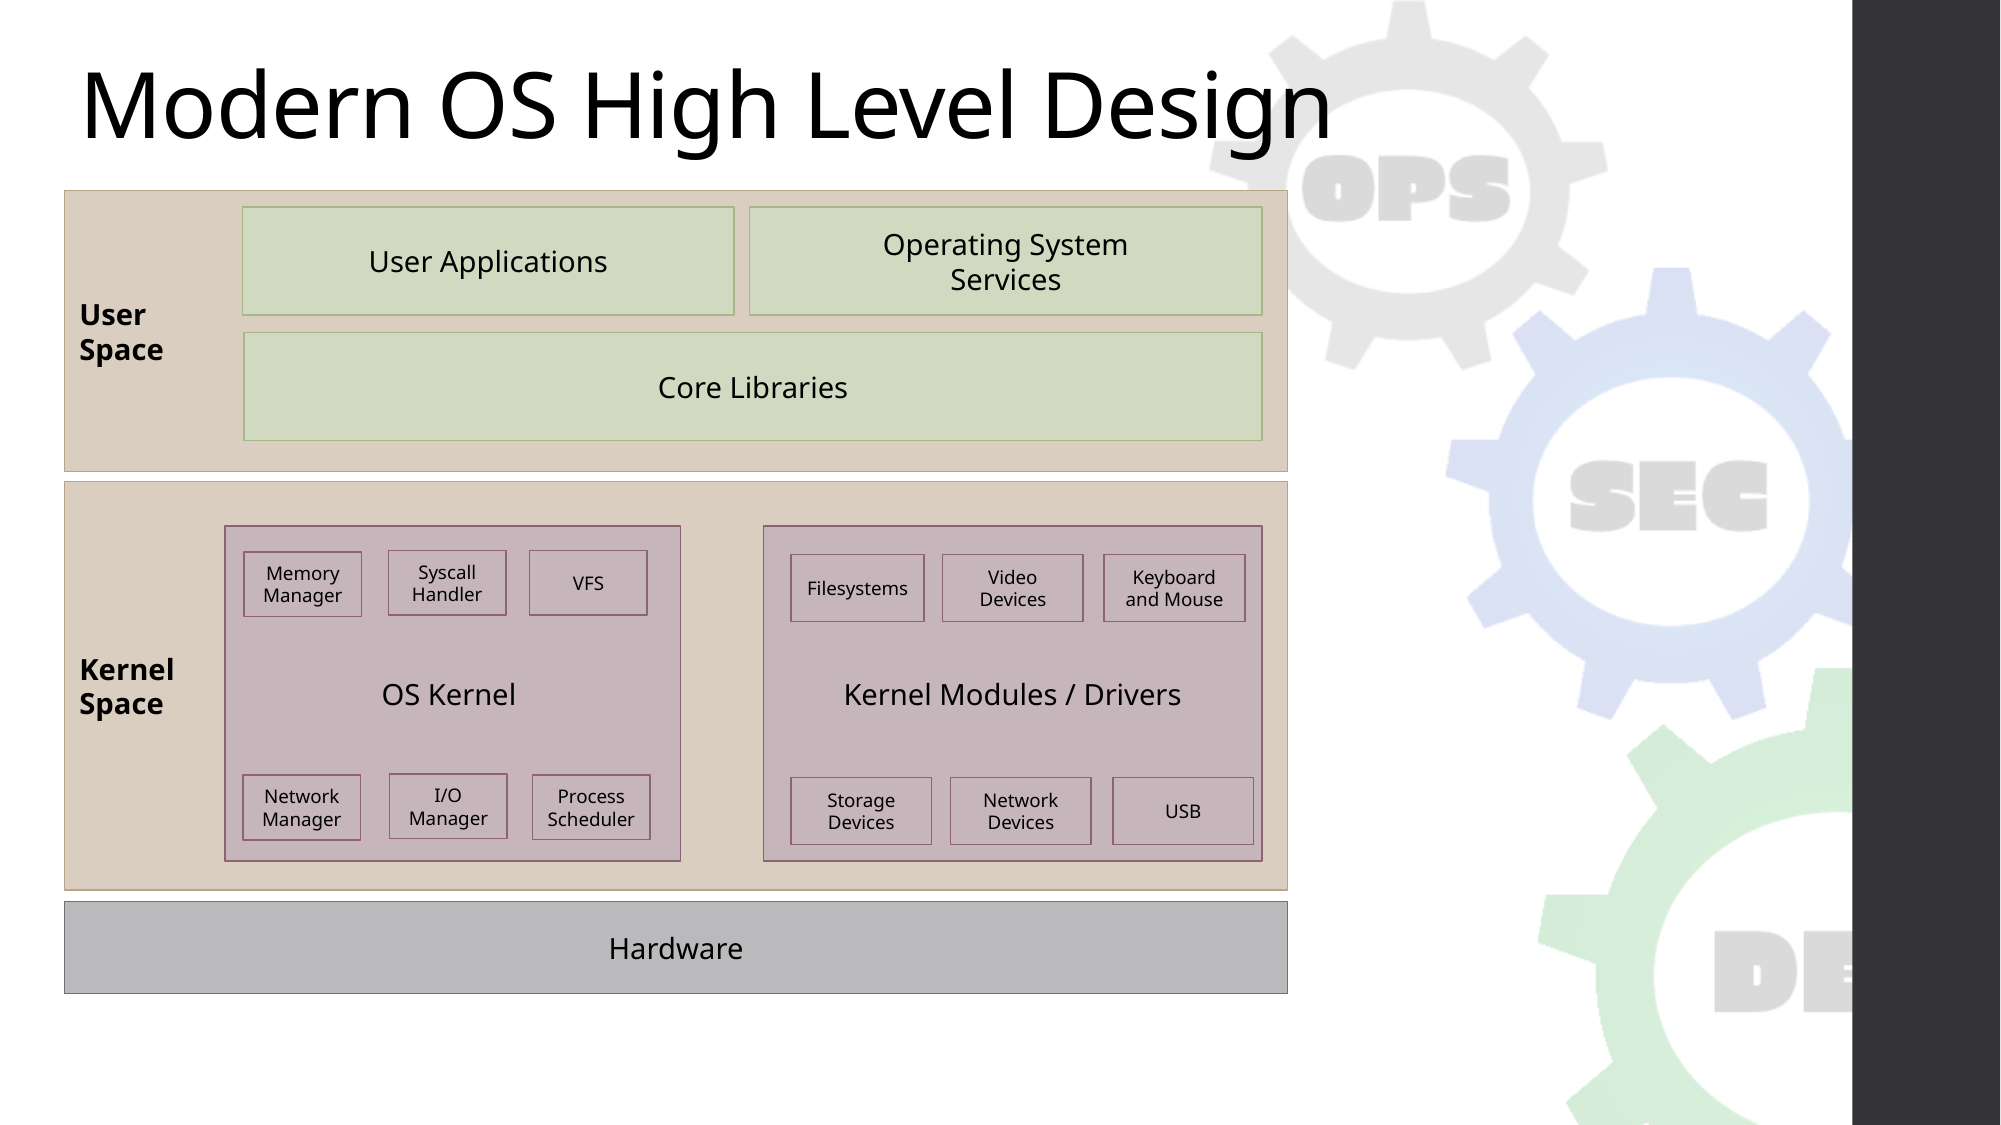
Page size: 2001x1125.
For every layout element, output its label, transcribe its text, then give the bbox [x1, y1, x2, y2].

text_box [64, 190, 1288, 994]
title Modern OS High Level Design [64, 33, 1797, 166]
